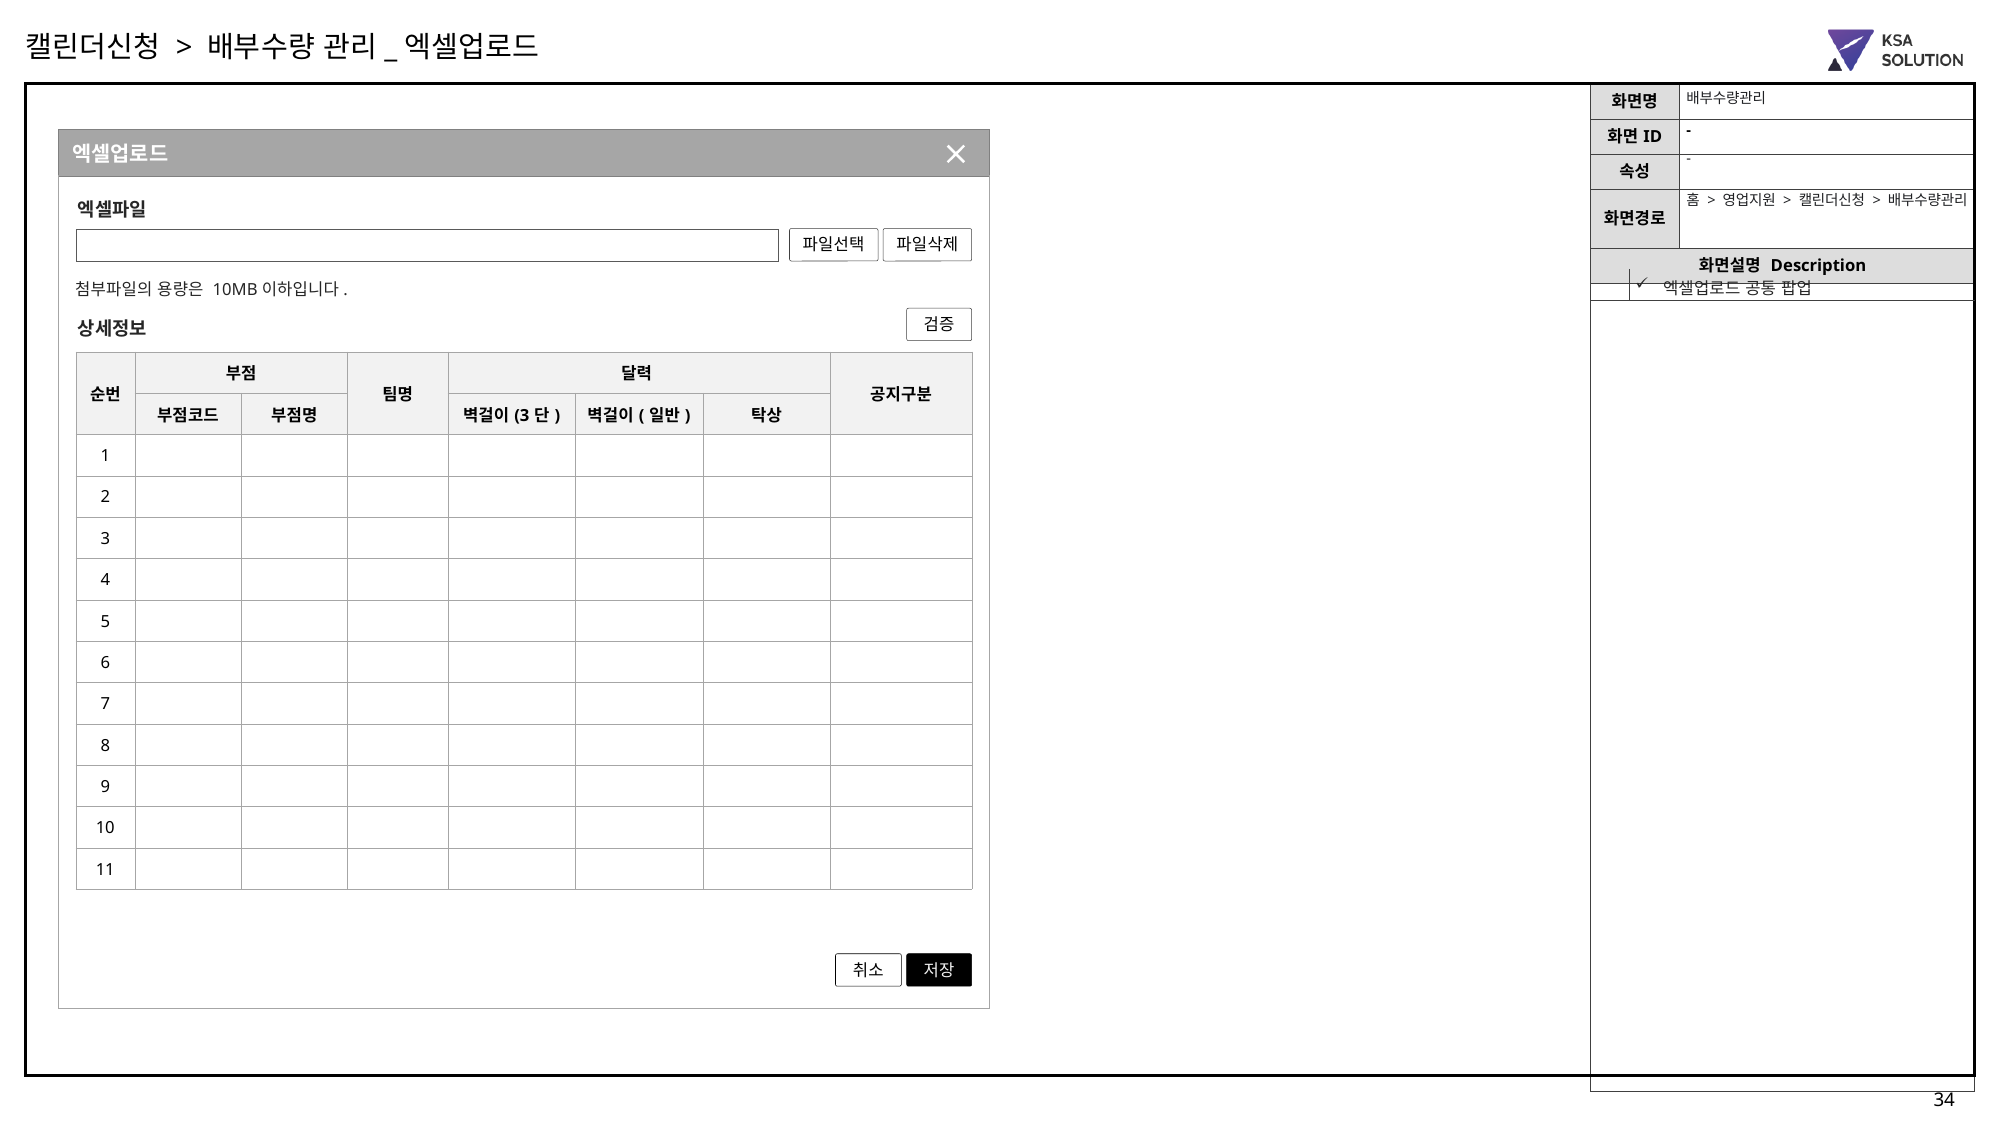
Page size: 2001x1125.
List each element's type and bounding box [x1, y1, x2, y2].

text_box [57, 128, 990, 1009]
text_box [1680, 183, 1976, 216]
text_box [10, 20, 655, 71]
picture [1824, 25, 1966, 73]
text_box [1680, 81, 1976, 175]
table_header [1630, 269, 1975, 300]
table_header [1591, 269, 1629, 300]
